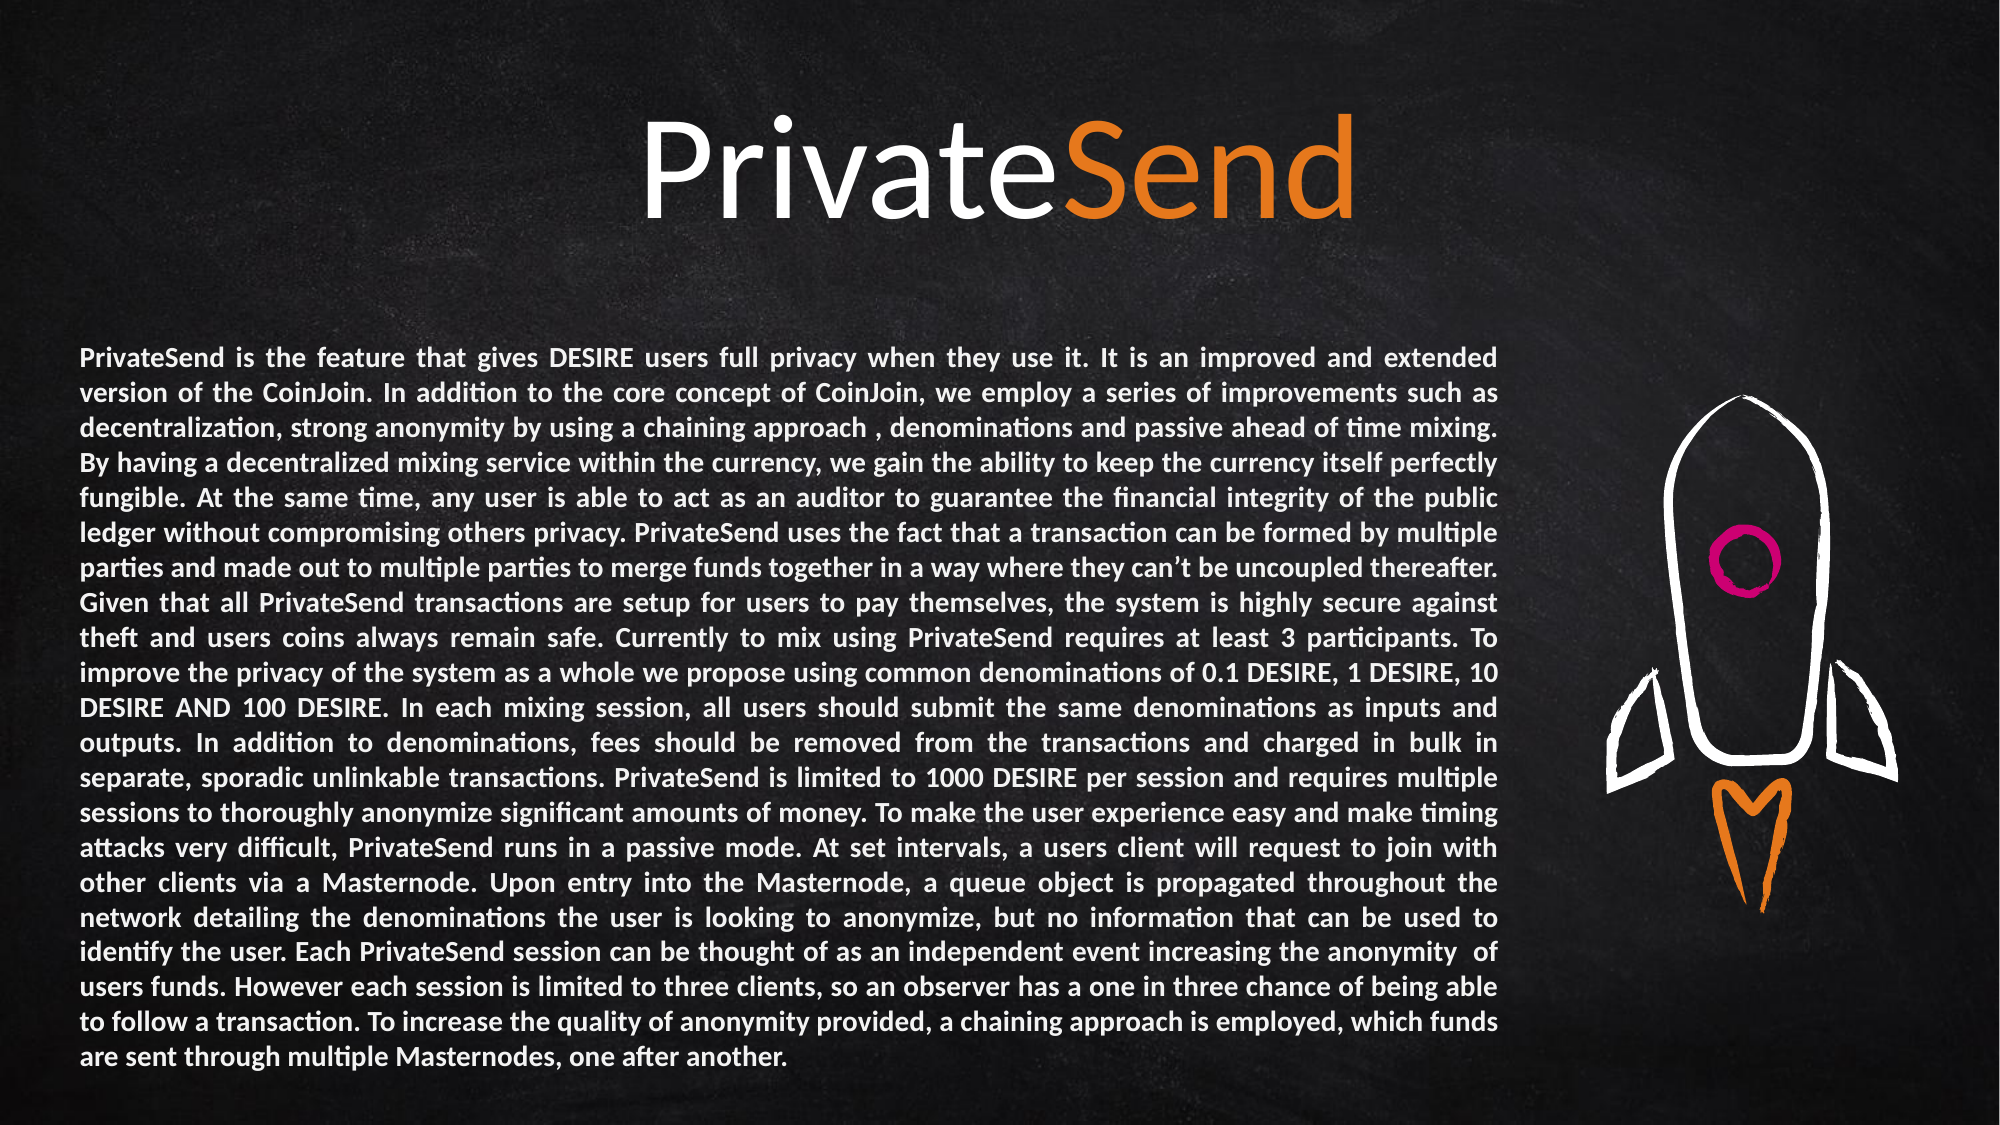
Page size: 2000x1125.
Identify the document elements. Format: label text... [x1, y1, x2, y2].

text_box PrivateSend [437, 60, 1562, 258]
picture [0, 0, 2000, 1125]
text_box PrivateSend is the feature that gives DESIRE users full privacy when they use it. It is an improved and extended version of the CoinJoin. In addition to the core concept of CoinJoin, we employ a series of improvements such as decentralization, strong anonymity by using a chaining approach , denominations and passive ahead of time mixing. By having a decentralized mixing service within the currency, we gain the ability to keep the currency itself perfectly fungible. At the same time, any user is able to act as an auditor to guarantee the financial integrity of the public ledger without compromising others privacy. PrivateSend uses the fact that a transaction can be formed by multiple parties and made out to multiple parties to merge funds together in a way where they can’t be uncoupled thereafter. Given that all PrivateSend transactions are setup for users to pay themselves, the system is highly secure against theft and users coins always remain safe. Currently to mix using PrivateSend requires at least 3 participants. To improve the privacy of the system as a whole we propose using common denominations of 0.1 DESIRE, 1 DESIRE, 10 DESIRE AND 100 DESIRE. In each mixing session, all users should submit the same denominations as inputs and outputs. In addition to denominations, fees should be removed from the transactions and charged in bulk in separate, sporadic unlinkable transactions. PrivateSend is limited to 1000 DESIRE per session and requires multiple sessions to thoroughly anonymize significant amounts of money. To make the user experience easy and make timing attacks very difficult, PrivateSend runs in a passive mode. At set intervals, a users client will request to join with other clients via a Masternode. Upon entry into the Masternode, a queue object is propagated throughout the network detailing the denominations the user is looking to anonymize, but no information that can be used to identify the user. Each PrivateSend session can be thought of as an independent event increasing the anonymity of users funds. However each session is limited to three clients, so an observer has a one in three chance of being able to follow a transaction. To increase the quality of anonymity provided, a chaining approach is employed, which funds are sent through multiple Masternodes, one after another. [64, 330, 1515, 1039]
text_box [1547, 457, 1945, 852]
